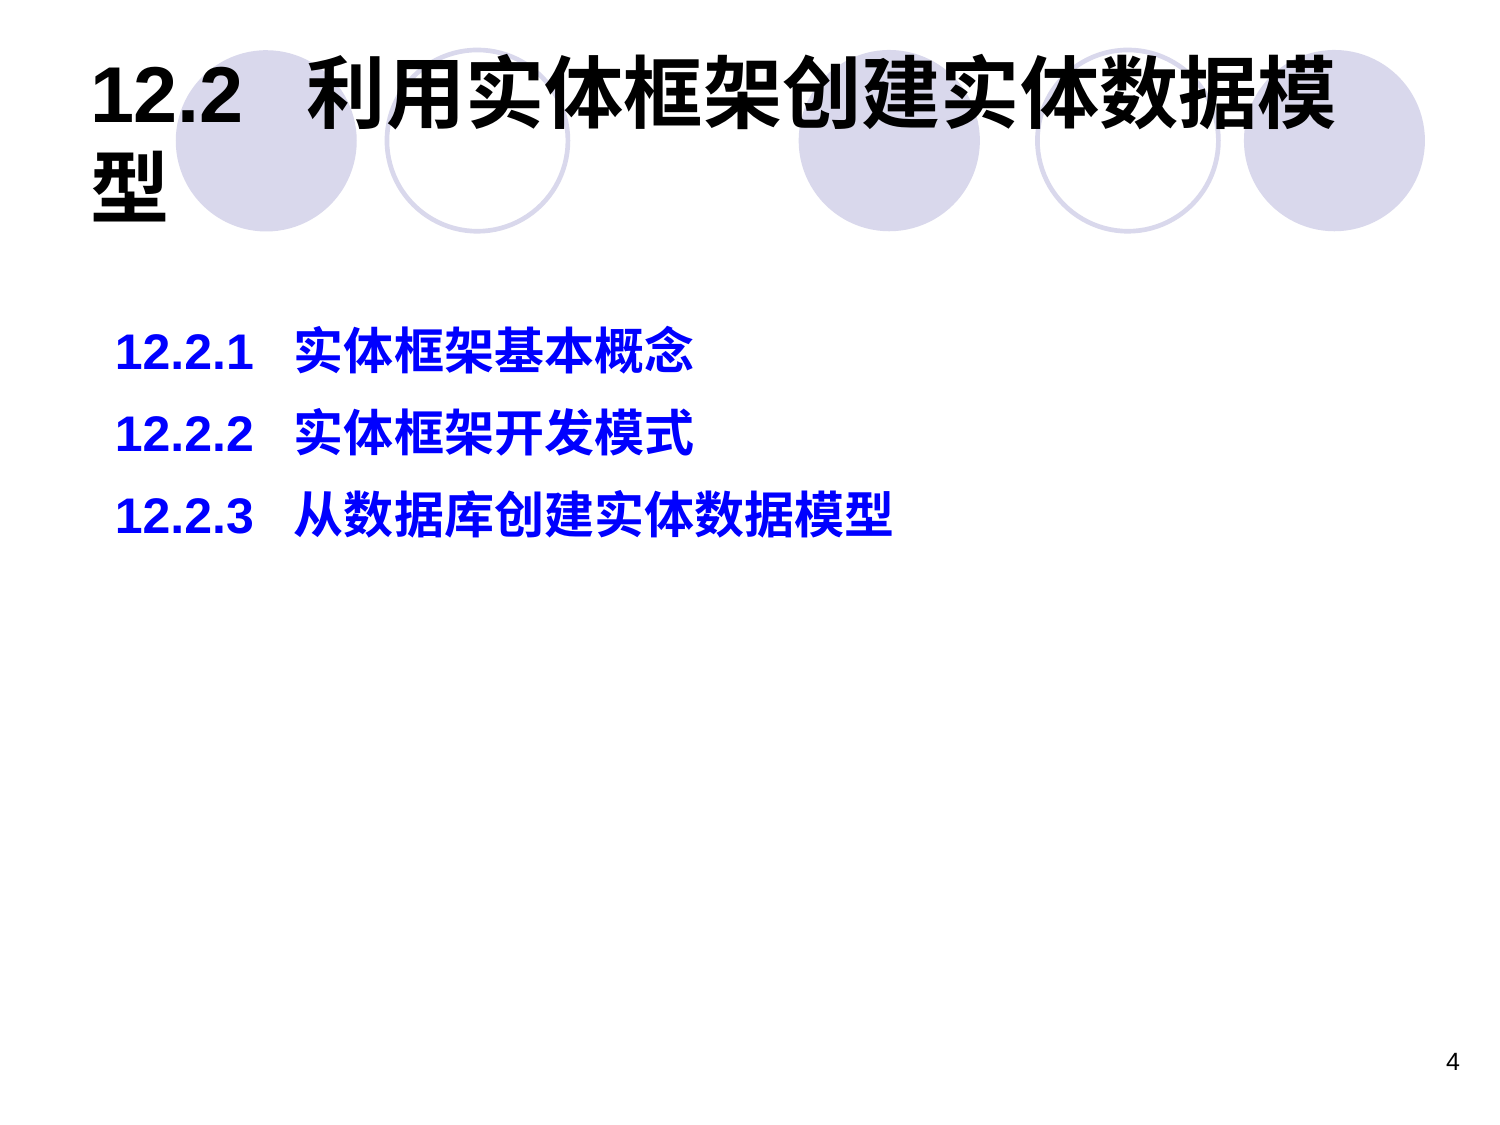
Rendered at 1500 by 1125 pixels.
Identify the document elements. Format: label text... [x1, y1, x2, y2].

title 12.2 利用实体框架创建实体数据模型 [75, 45, 1425, 233]
list 12.2.1 实体框架基本概念 12.2.2 实体框架开发模式 12.2.3 从数据库创建实体数据模型 [99, 299, 1188, 738]
slide_number 4 [1124, 1037, 1476, 1113]
